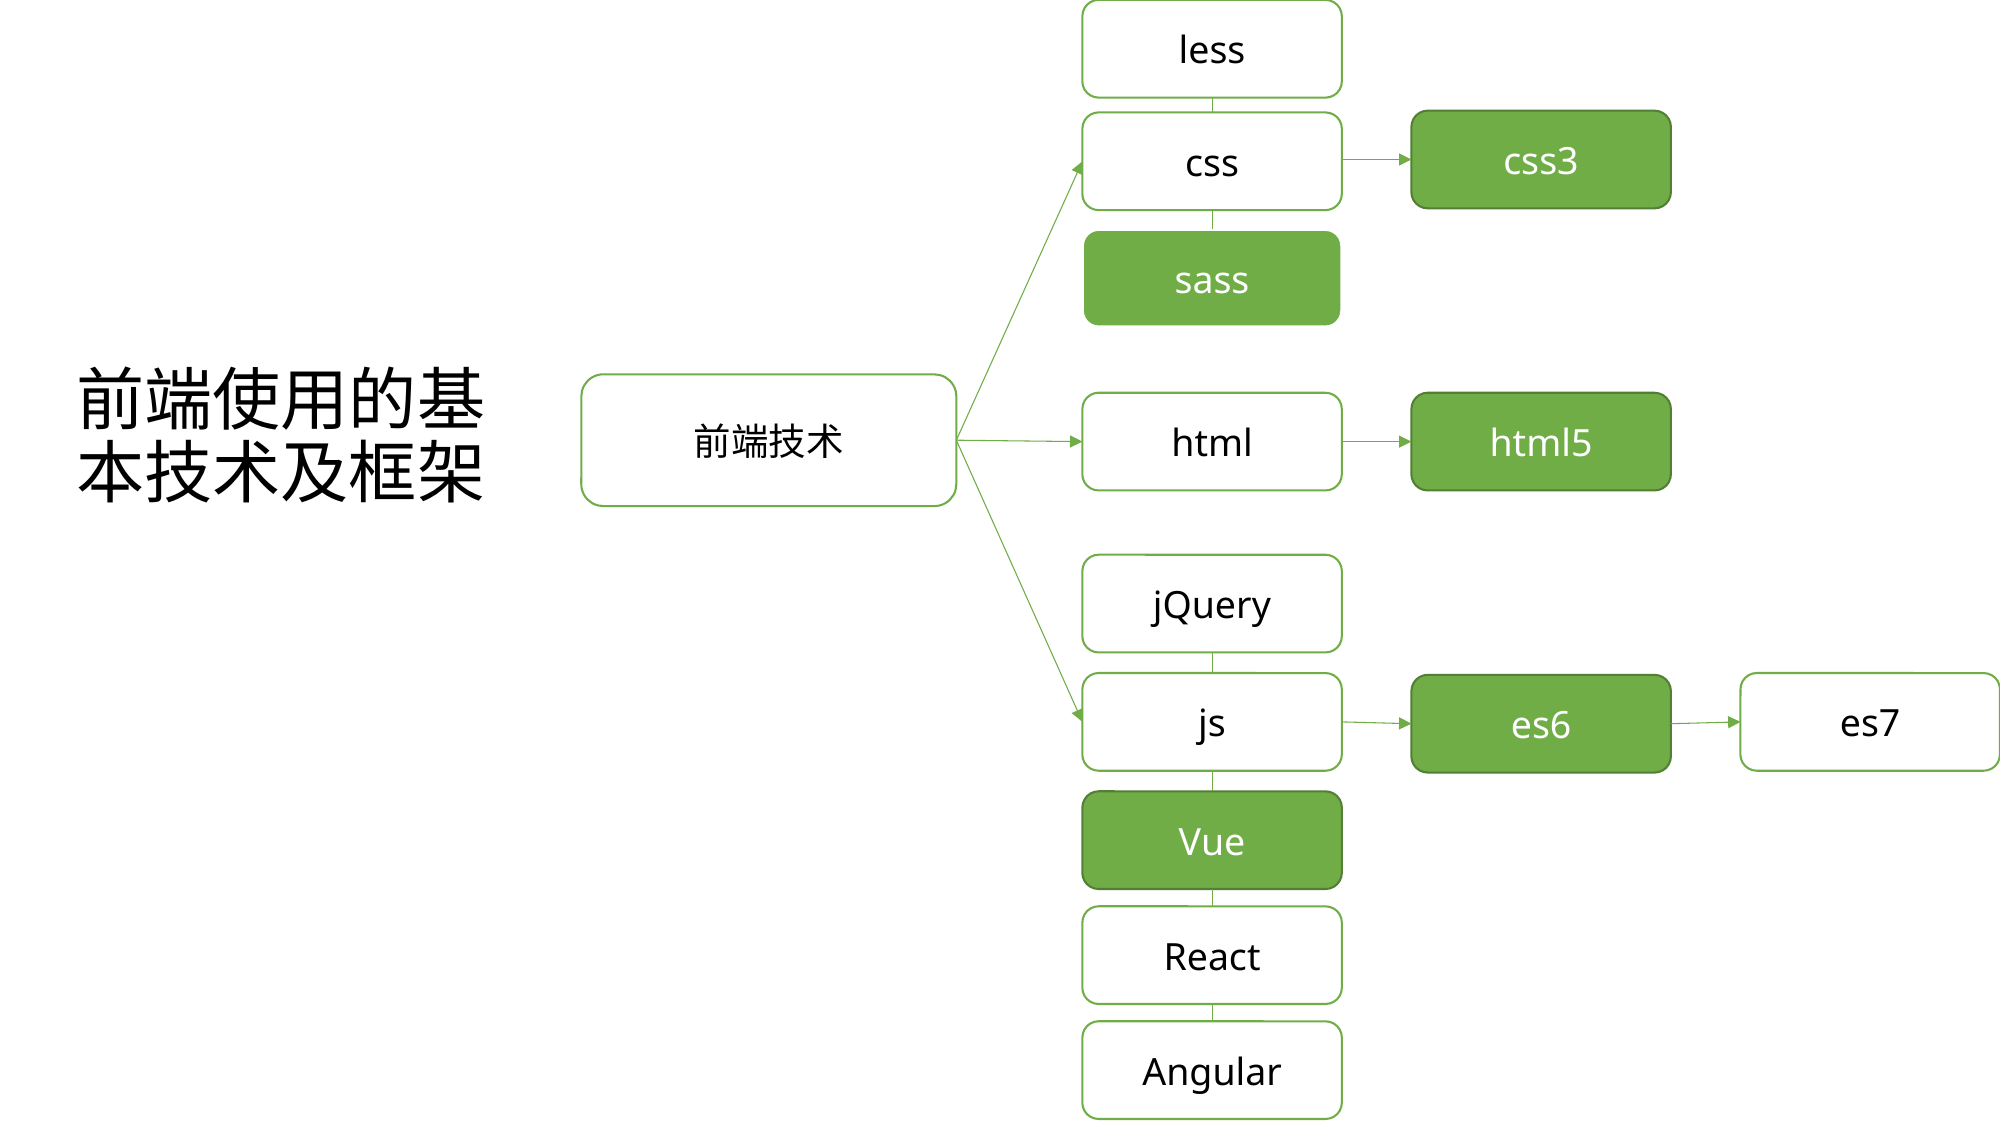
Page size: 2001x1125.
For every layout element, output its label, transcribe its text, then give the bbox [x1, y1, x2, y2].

text_box [133, 277, 956, 394]
text_box html [1083, 391, 1343, 492]
text_box 前端技术 [580, 373, 956, 508]
text_box jQuery [1083, 553, 1343, 654]
text_box Vue [1081, 790, 1343, 891]
title 前端使用的基本技术及框架 [61, 330, 512, 548]
text_box js [1081, 671, 1343, 772]
text_box less [1081, 0, 1343, 99]
text_box React [1081, 905, 1343, 1006]
text_box html5 [1410, 391, 1672, 492]
text_box css [1081, 111, 1343, 212]
text_box es7 [1739, 671, 2000, 772]
text_box Angular [1081, 1020, 1343, 1121]
text_box es6 [1410, 673, 1672, 774]
text_box css3 [1410, 109, 1672, 210]
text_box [956, 440, 1083, 722]
text_box [1083, 277, 1863, 394]
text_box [956, 161, 1083, 440]
text_box sass [1083, 227, 1344, 329]
